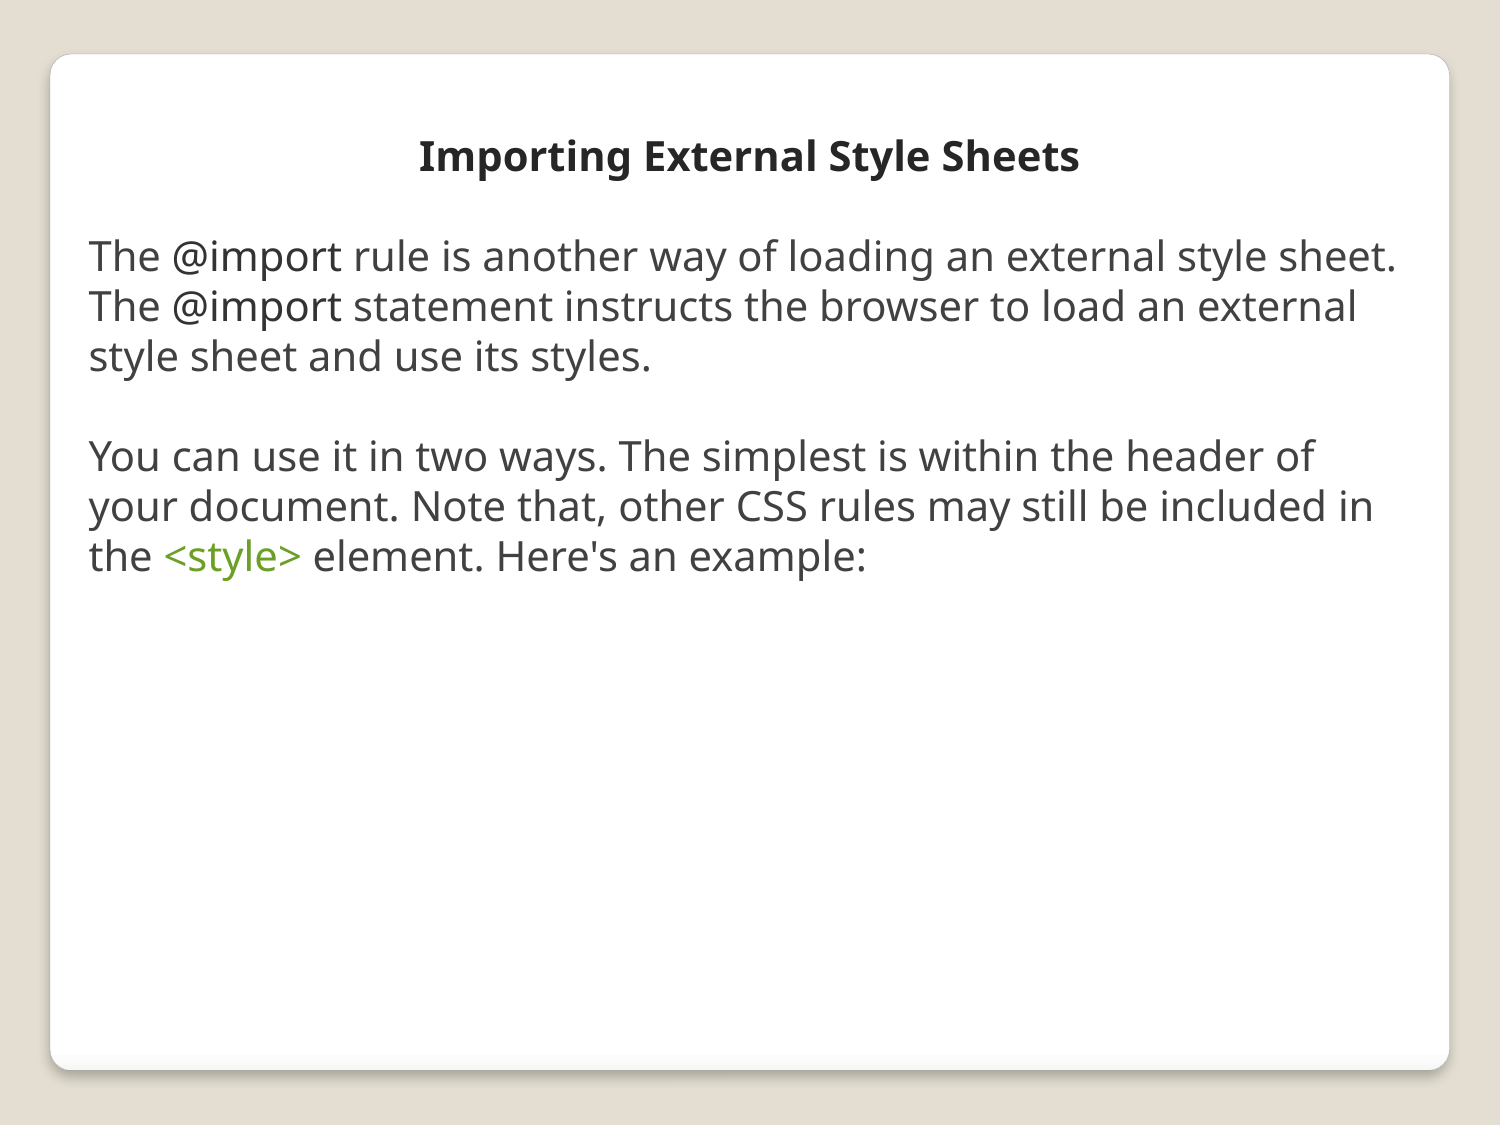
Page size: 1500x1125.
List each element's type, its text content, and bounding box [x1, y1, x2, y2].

text_box Importing External Style Sheets The @import rule is another way of loading an external style sheet. The @import statement instructs the browser to load an external style sheet and use its styles. You can use it in two ways. The simplest is within the header of your document. Note that, other CSS rules may still be included in the <style> element. Here's an example: [85, 97, 1415, 605]
